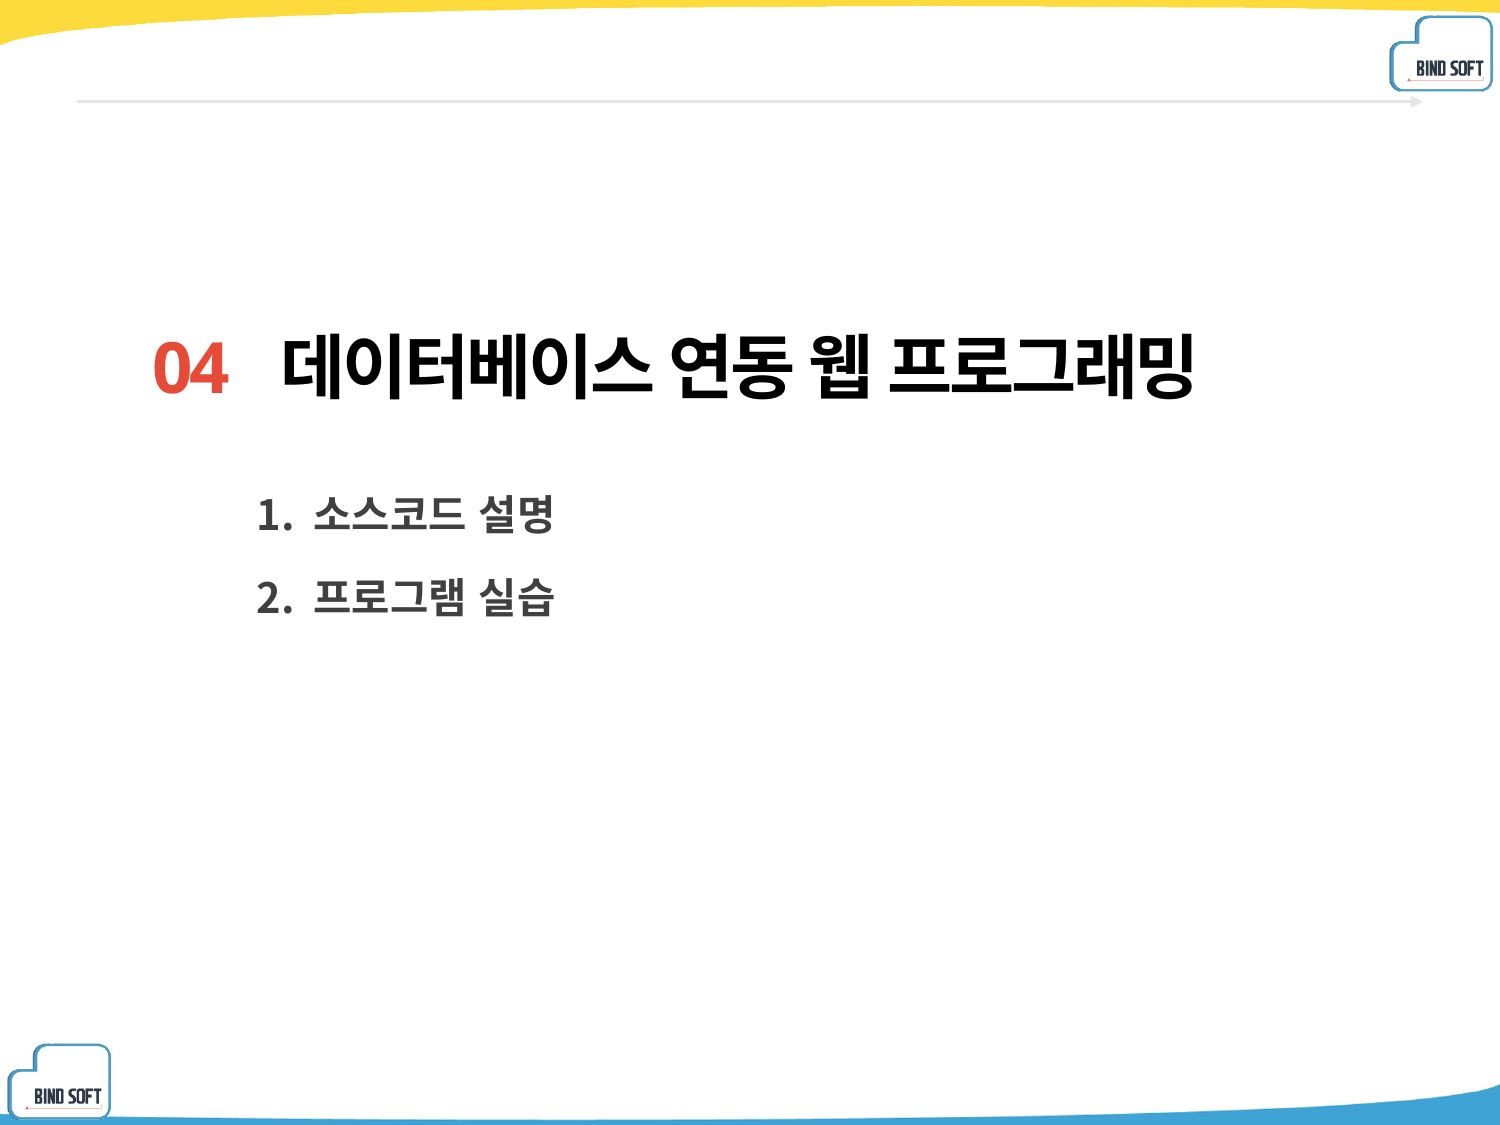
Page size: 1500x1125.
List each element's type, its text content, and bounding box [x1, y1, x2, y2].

text_box 소스코드 설명 프로그램 실습 [242, 456, 1365, 630]
picture [0, 1003, 1500, 1125]
text_box 04 데이터베이스 연동 웹 프로그래밍 [138, 307, 1214, 416]
picture [0, 0, 1500, 96]
